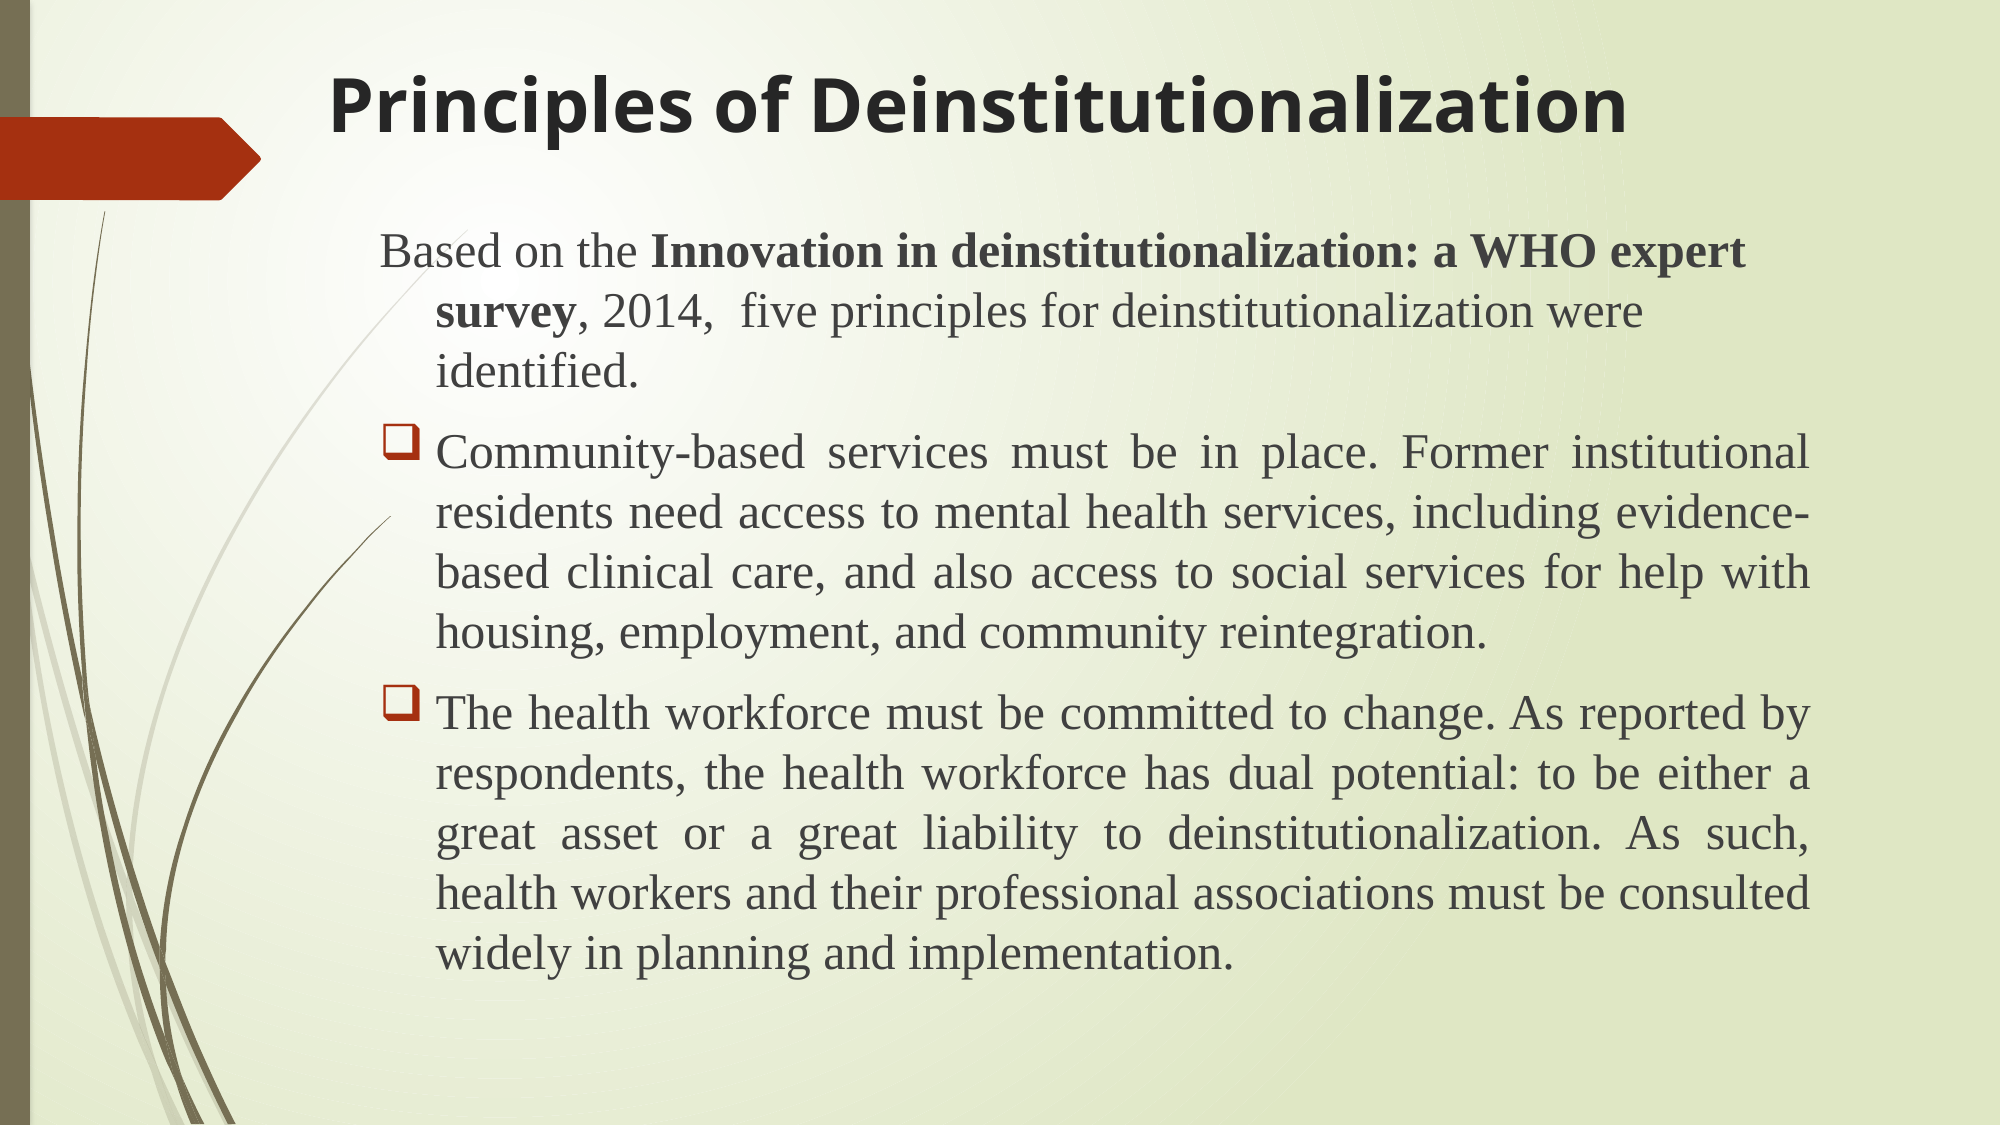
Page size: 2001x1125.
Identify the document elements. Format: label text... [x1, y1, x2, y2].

title Principles of Deinstitutionalization [312, 50, 1775, 211]
list Based on the Innovation in deinstitutionalization: a WHO expert survey, 2014, five principles for deinstitutionalization were identified. Community-based services must be in place. Former institutional residents need access to mental health services, including evidence-based clinical care, and also access to social services for help with housing, employment, and community reintegration. The health workforce must be committed to change. As reported by respondents, the health workforce has dual potential: to be either a great asset or a great liability to deinstitutionalization. As such, health workers and their professional associations must be consulted widely in planning and implementation. [364, 210, 1827, 1001]
